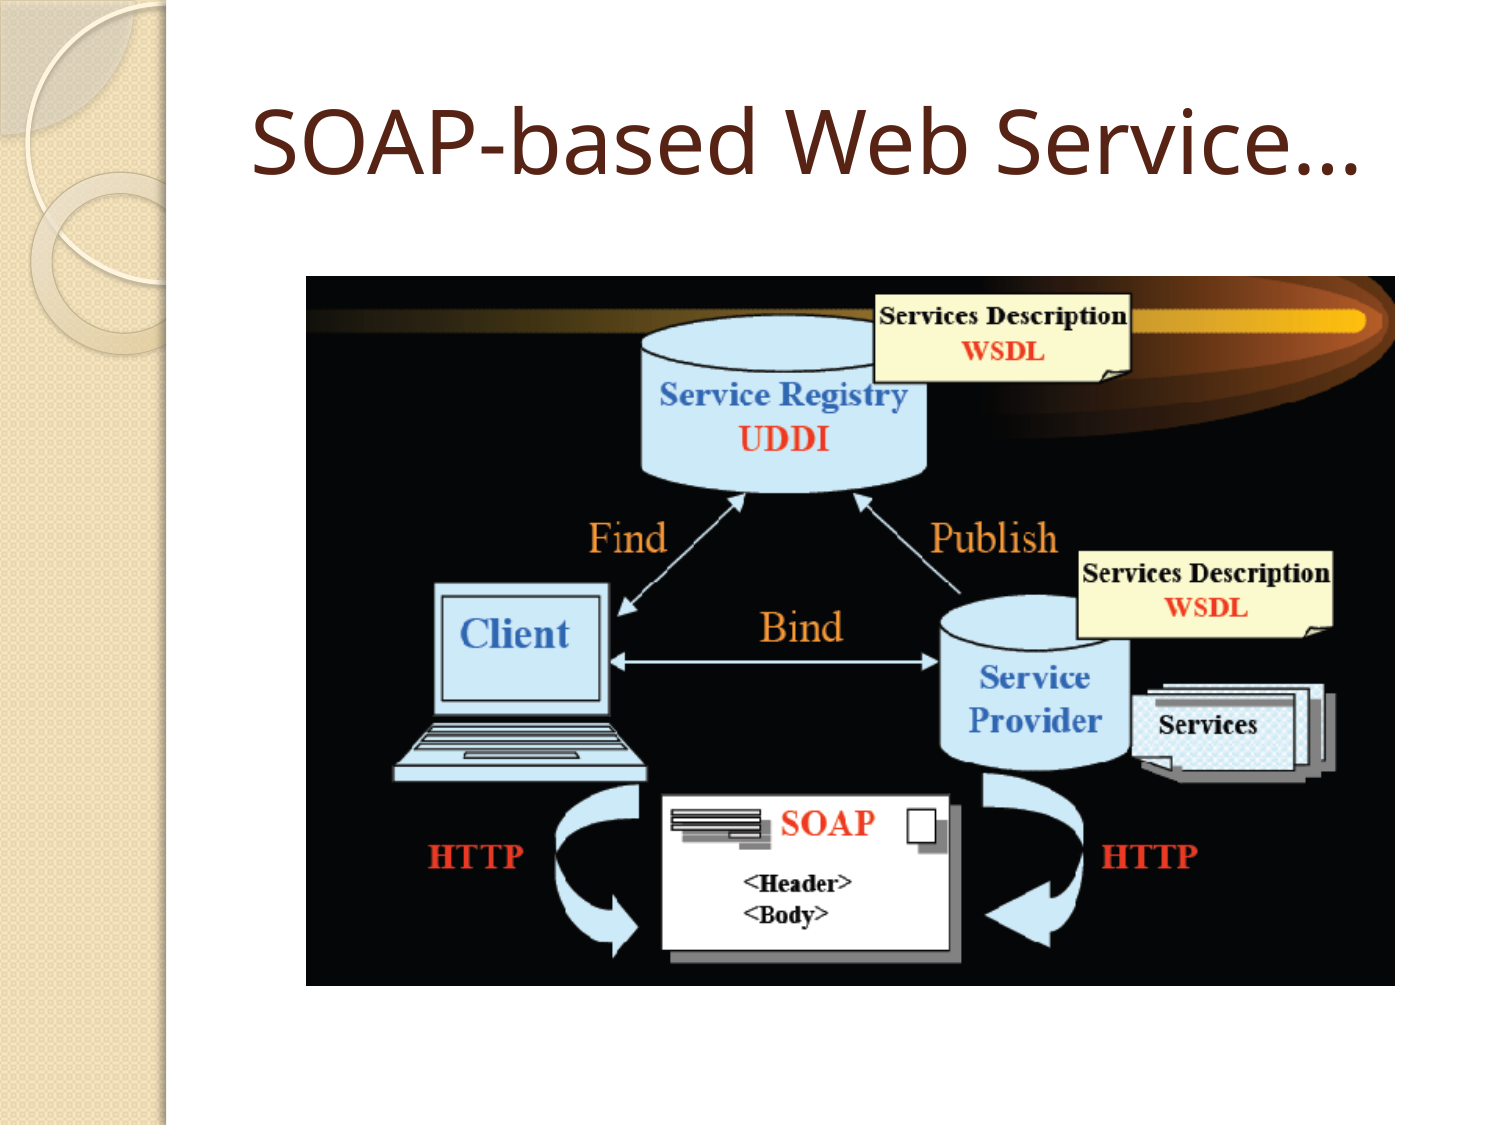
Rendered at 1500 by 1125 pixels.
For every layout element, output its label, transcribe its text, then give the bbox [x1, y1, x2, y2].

title SOAP-based Web Service… [235, 45, 1466, 233]
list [306, 276, 1395, 987]
